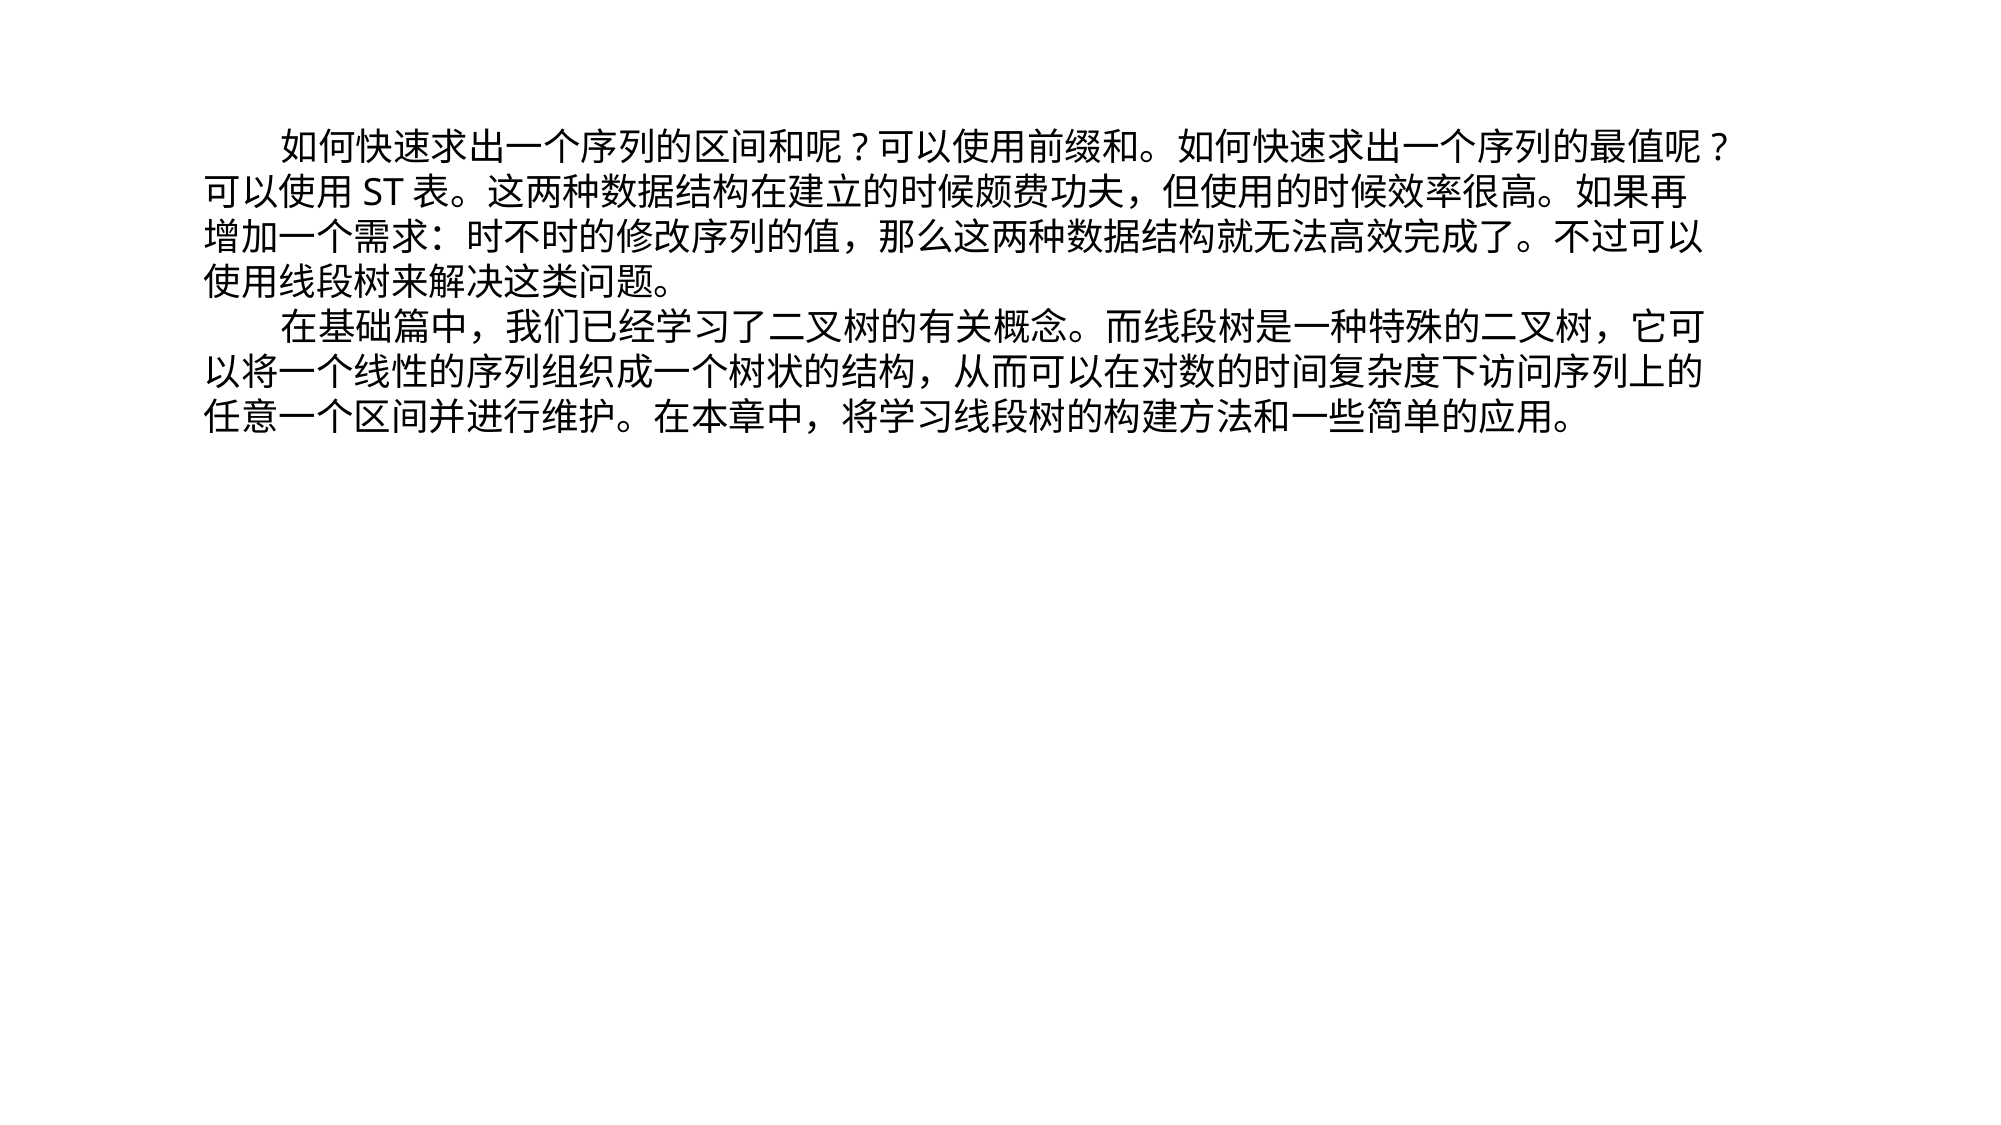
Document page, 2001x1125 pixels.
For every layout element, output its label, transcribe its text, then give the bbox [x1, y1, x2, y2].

text_box 如何快速求出一个序列的区间和呢?可以使用前缀和。如何快速求出一个序列的最值呢?可以使用ST表。这两种数据结构在建立的时候颇费功夫，但使用的时候效率很高。如果再增加一个需求：时不时的修改序列的值，那么这两种数据结构就无法高效完成了。不过可以使用线段树来解决这类问题。 在基础篇中，我们已经学习了二叉树的有关概念。而线段树是一种特殊的二叉树，它可以将一个线性的序列组织成一个树状的结构，从而可以在对数的时间复杂度下访问序列上的任意一个区间并进行维护。在本章中，将学习线段树的构建方法和一些简单的应用。 [188, 116, 1723, 446]
